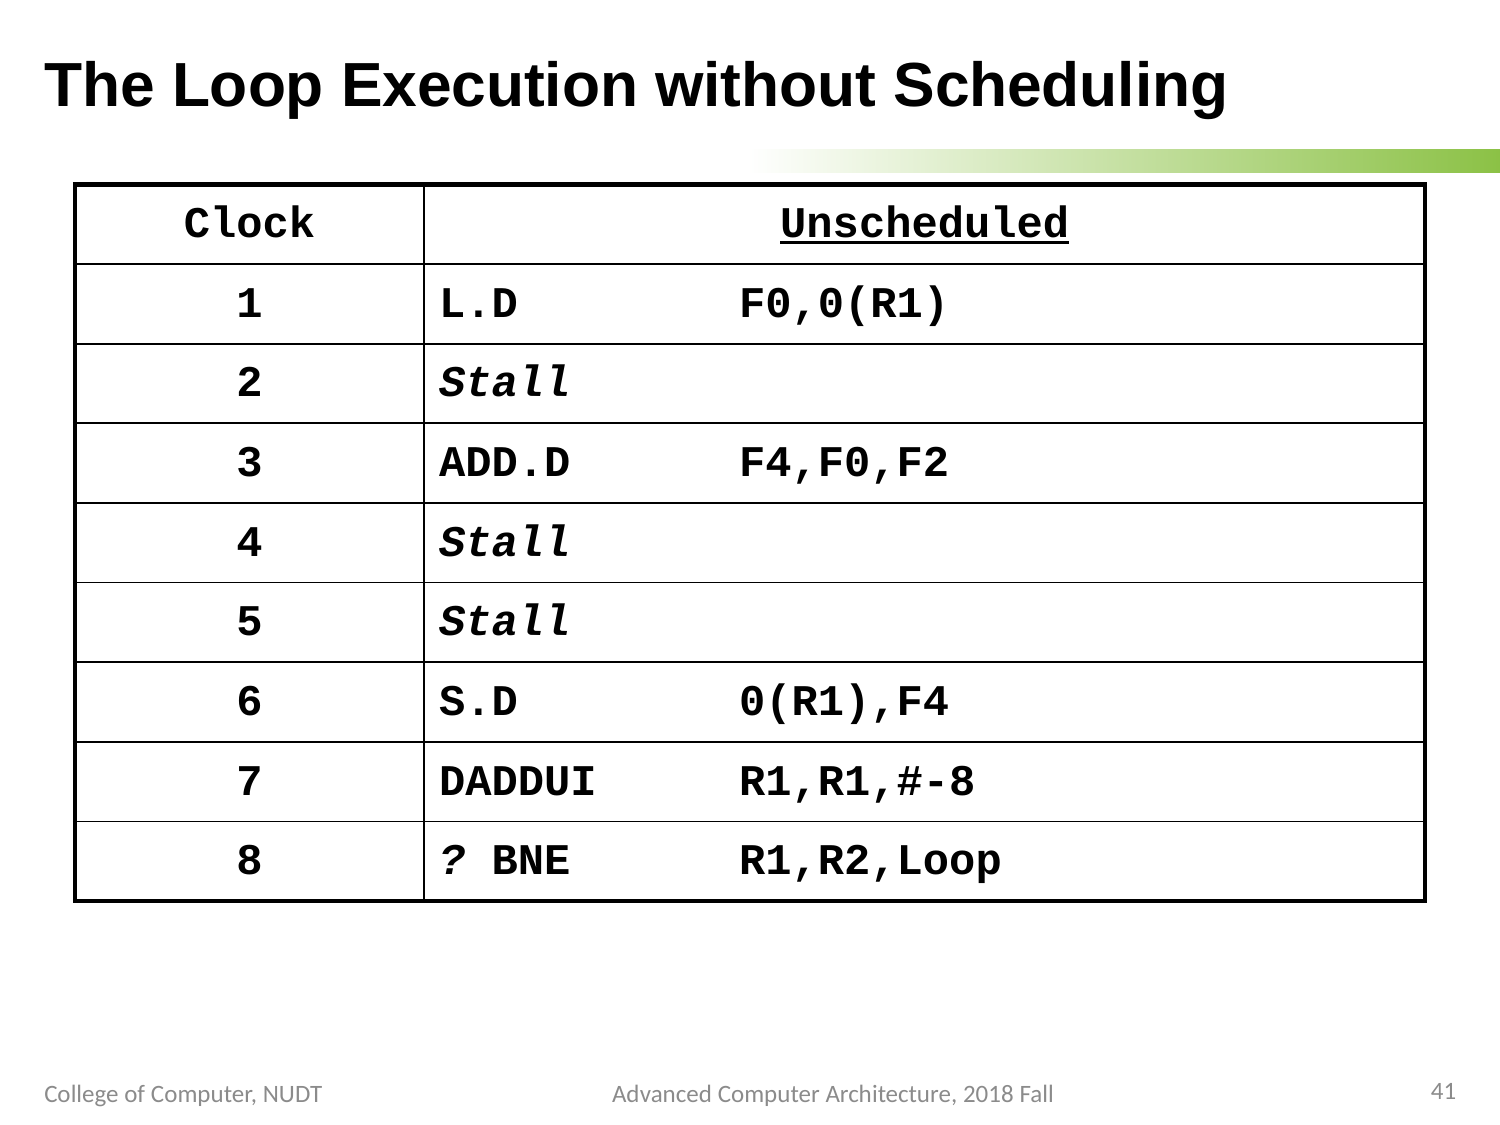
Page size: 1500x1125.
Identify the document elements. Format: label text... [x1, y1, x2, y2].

title The Loop Execution without Scheduling [29, 22, 1471, 150]
table_cell ADD.D F4,F0,F2 [425, 424, 1423, 502]
table_header Clock [77, 187, 423, 263]
table_cell 4 [77, 504, 423, 582]
table_cell 3 [77, 424, 423, 502]
table_cell Stall [425, 504, 1423, 582]
table_cell 6 [77, 663, 423, 741]
footer Advanced Computer Architecture, 2018 Fall [491, 1062, 1176, 1123]
table_cell 5 [77, 583, 423, 661]
table_cell Stall [425, 583, 1423, 661]
slide_number 41 [1317, 1059, 1472, 1120]
table_cell ? BNE R1,R2,Loop [425, 822, 1423, 899]
table_cell L.D F0,0(R1) [425, 265, 1423, 343]
table_cell 7 [77, 743, 423, 821]
table_cell S.D 0(R1),F4 [425, 663, 1423, 741]
table_cell 2 [77, 345, 423, 422]
table_header Unscheduled [425, 187, 1423, 263]
table_cell 1 [77, 265, 423, 343]
table_cell Stall [425, 345, 1423, 422]
slide_number College of Computer, NUDT [29, 1062, 367, 1123]
table_cell 8 [77, 822, 423, 899]
table_cell DADDUI R1,R1,#-8 [425, 743, 1423, 821]
